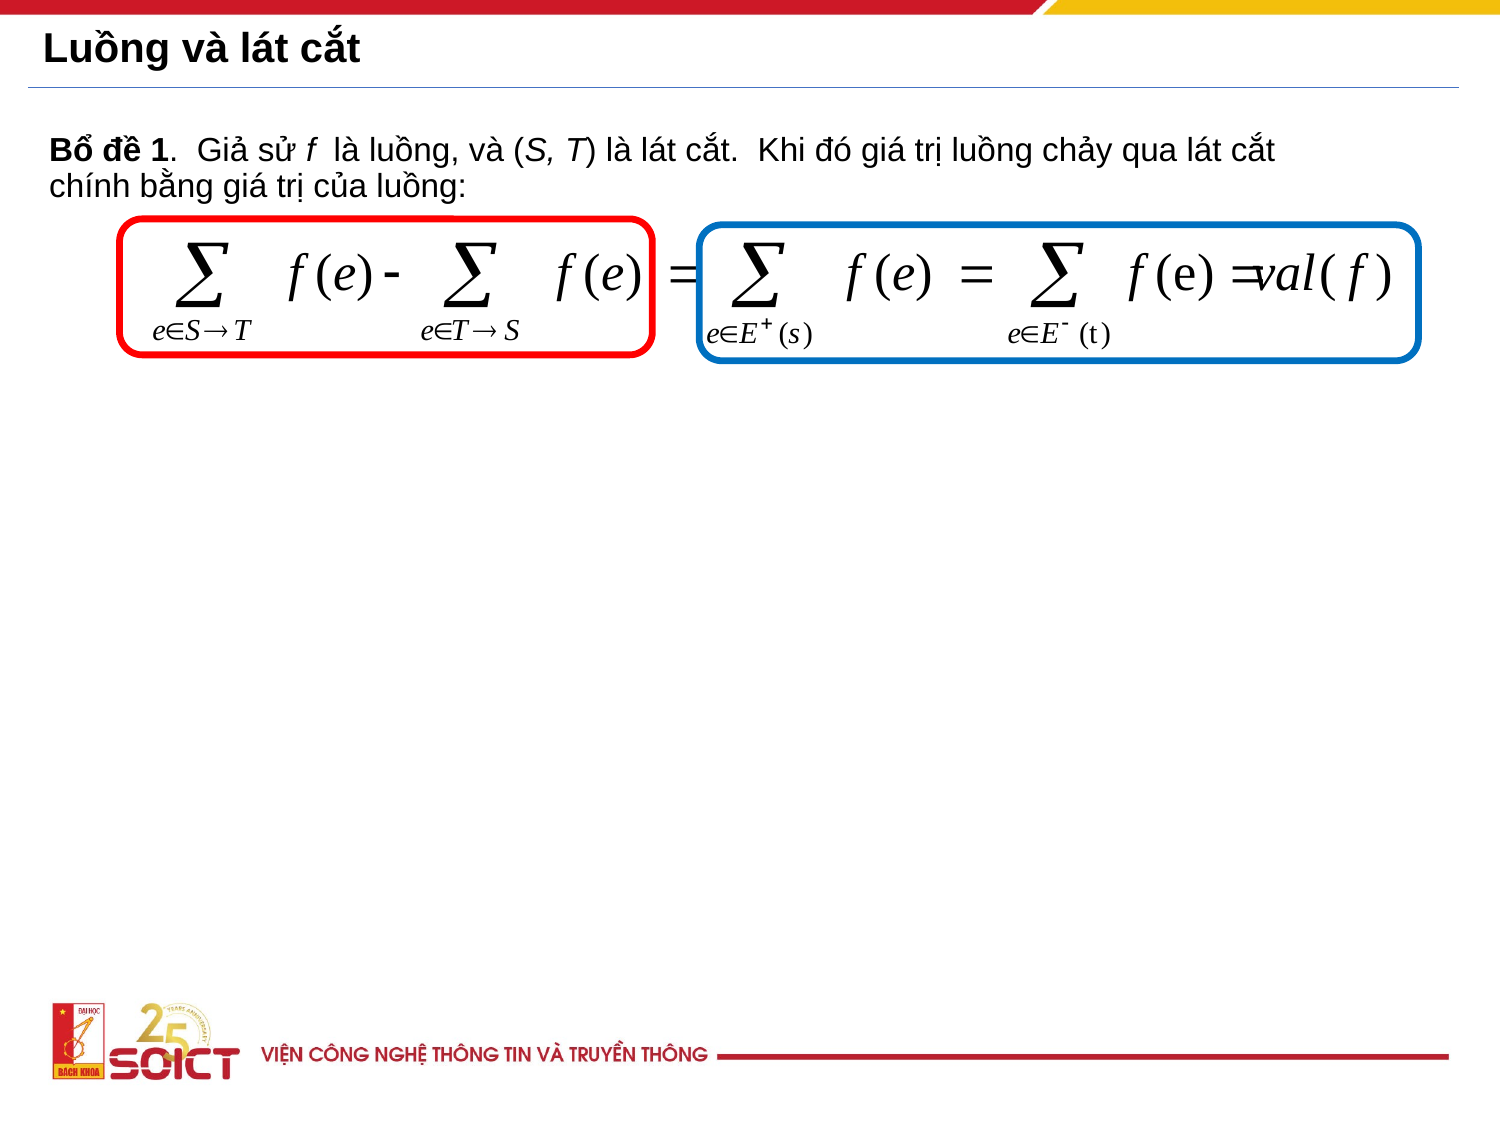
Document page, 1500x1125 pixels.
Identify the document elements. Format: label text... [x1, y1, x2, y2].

text_box [126, 217, 646, 224]
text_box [124, 224, 1419, 361]
text_box [118, 226, 124, 348]
list Bổ đề 1. Giả sử f là luồng, và (S, T) là lát cắt. Khi đó giá trị luồng chảy qua lát cắt chính bằng giá trị của luồng: [34, 125, 1322, 634]
title Luồng và lát cắt [27, 11, 1322, 87]
picture [0, 0, 1500, 1125]
